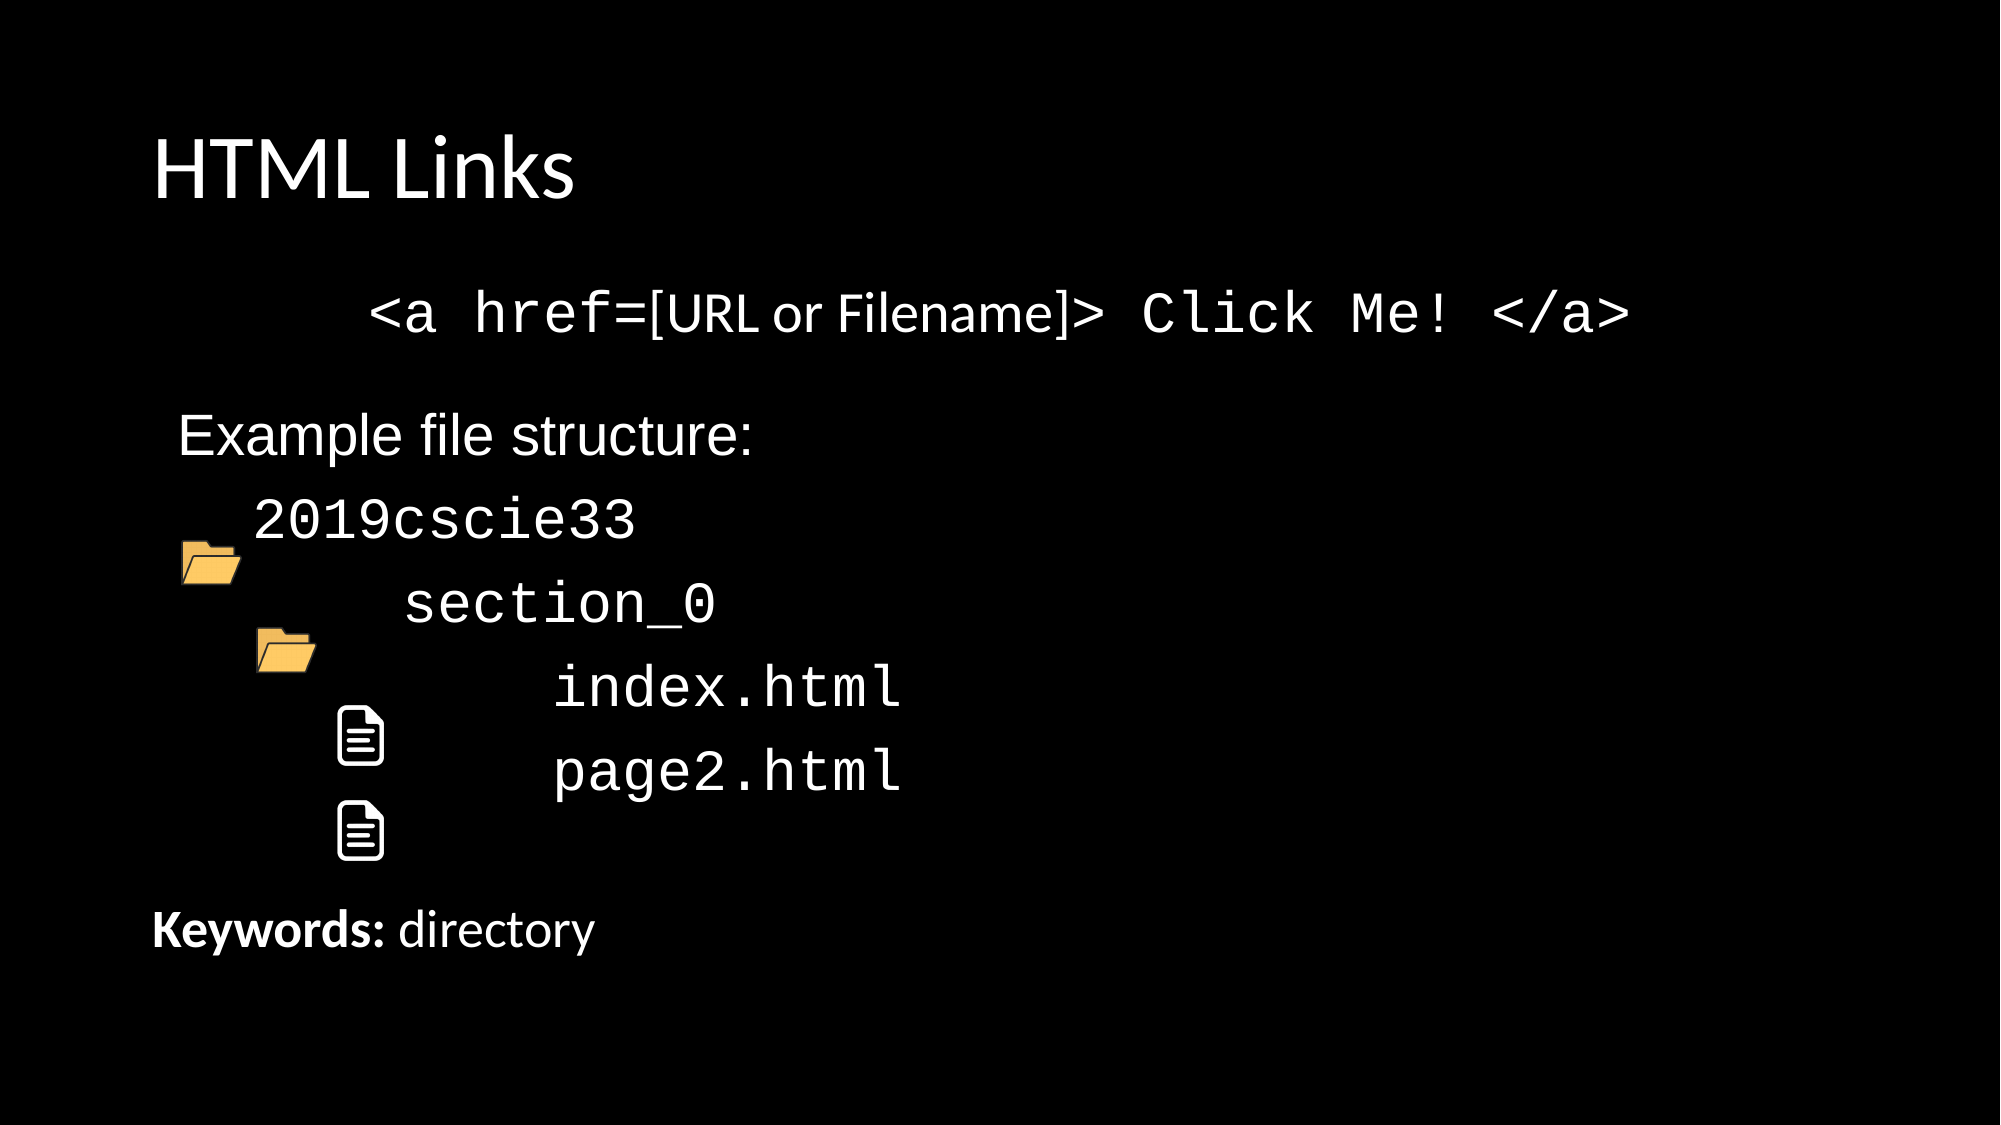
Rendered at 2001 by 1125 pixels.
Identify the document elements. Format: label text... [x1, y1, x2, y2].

picture [330, 800, 391, 862]
title HTML Links [137, 59, 1863, 274]
picture [256, 619, 317, 681]
picture [330, 705, 391, 766]
list Example file structure: 2019cscie33 section_0 index.html page2.html [162, 397, 1888, 818]
text_box Keywords: directory [137, 895, 983, 1036]
picture [181, 532, 242, 593]
list <a href=[URL or Filename]> Click Me! </a> [137, 274, 1863, 411]
